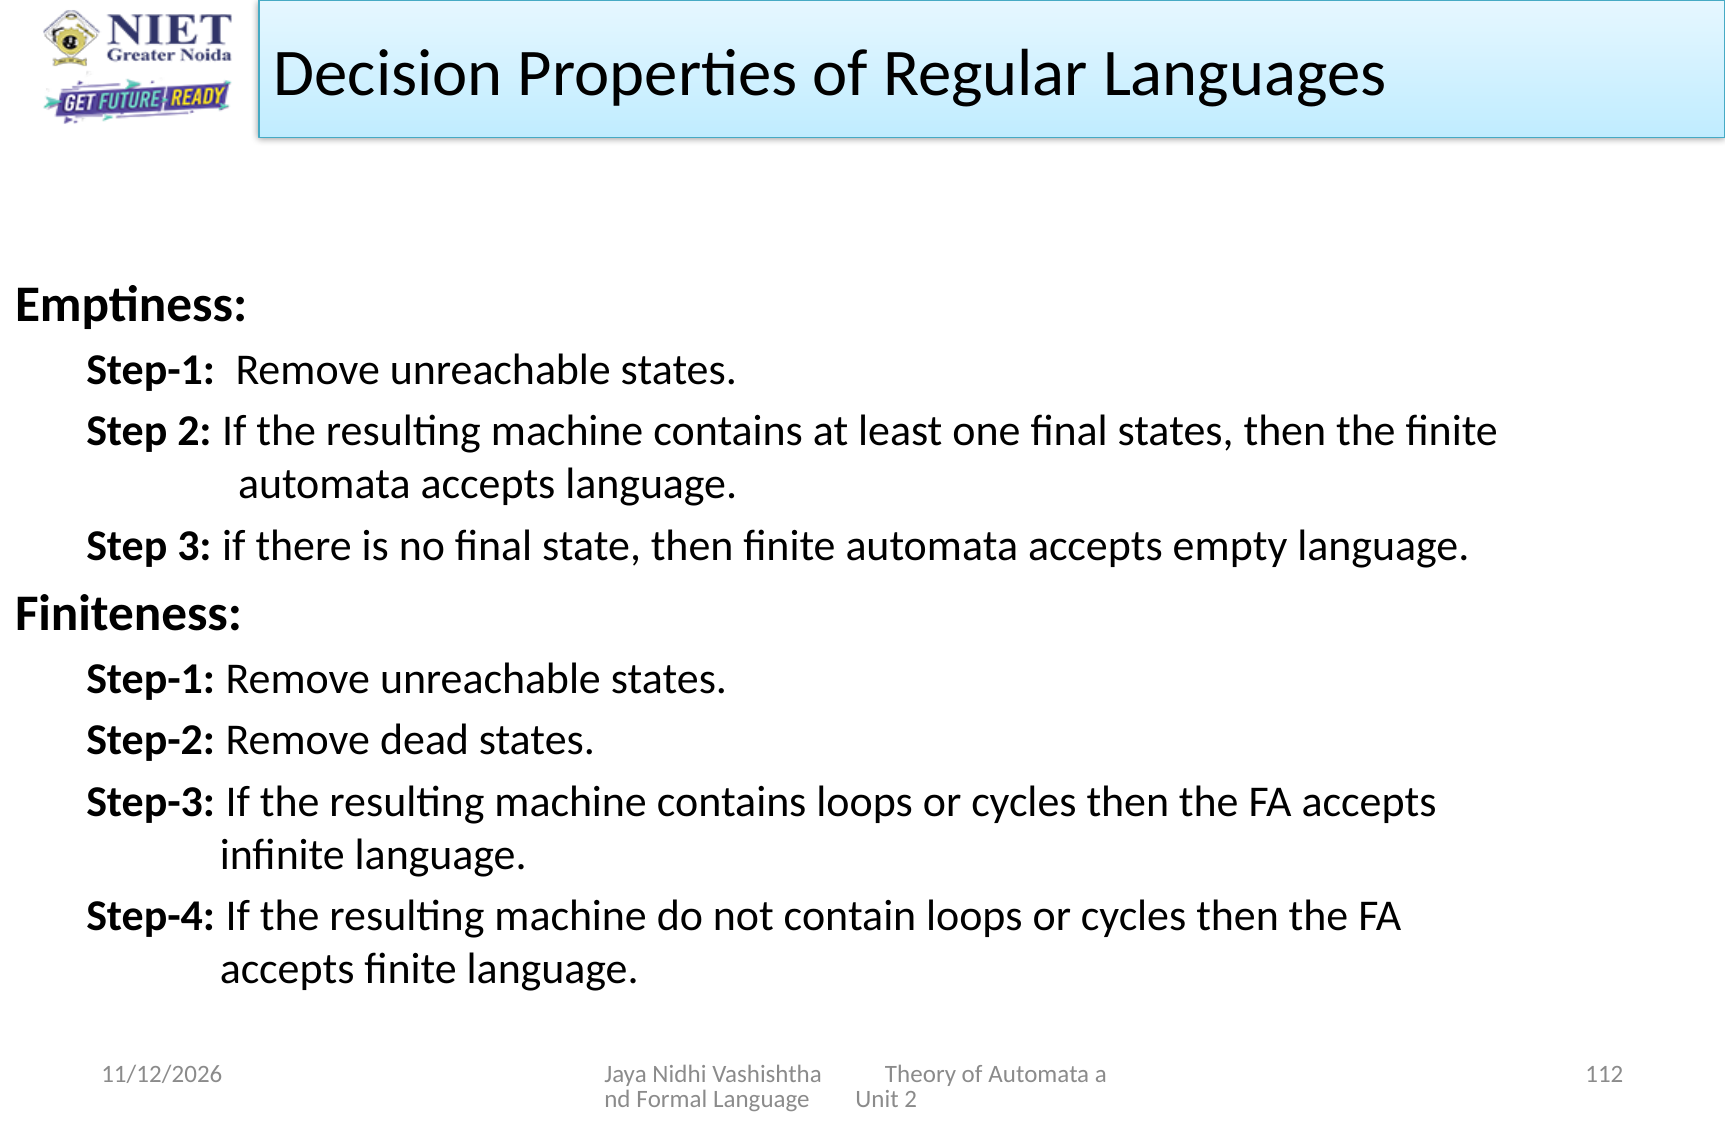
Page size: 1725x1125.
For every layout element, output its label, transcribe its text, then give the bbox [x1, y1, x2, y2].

footer Jaya Nidhi Vashishtha Theory of Automata and Formal Language Unit 2 [589, 1042, 1136, 1103]
picture [0, 0, 274, 135]
slide_number 112 [1236, 1042, 1639, 1103]
text_box Decision Properties of Regular Languages [275, 0, 1725, 138]
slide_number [86, 1042, 489, 1103]
list Emptiness: Step-1: Remove unreachable states. Step 2: If the resulting machine contains at least one final states, then the finite automata accepts language. Step 3: if there is no final state, then finite automata accepts empty language. Finiteness: Step-1: Remove unreachable states. Step-2: Remove dead states. Step-3: If the resulting machine contains loops or cycles then the FA accepts infinite language. Step-4: If the resulting machine do not contain loops or cycles then the FA accepts finite language. [0, 262, 1553, 1005]
